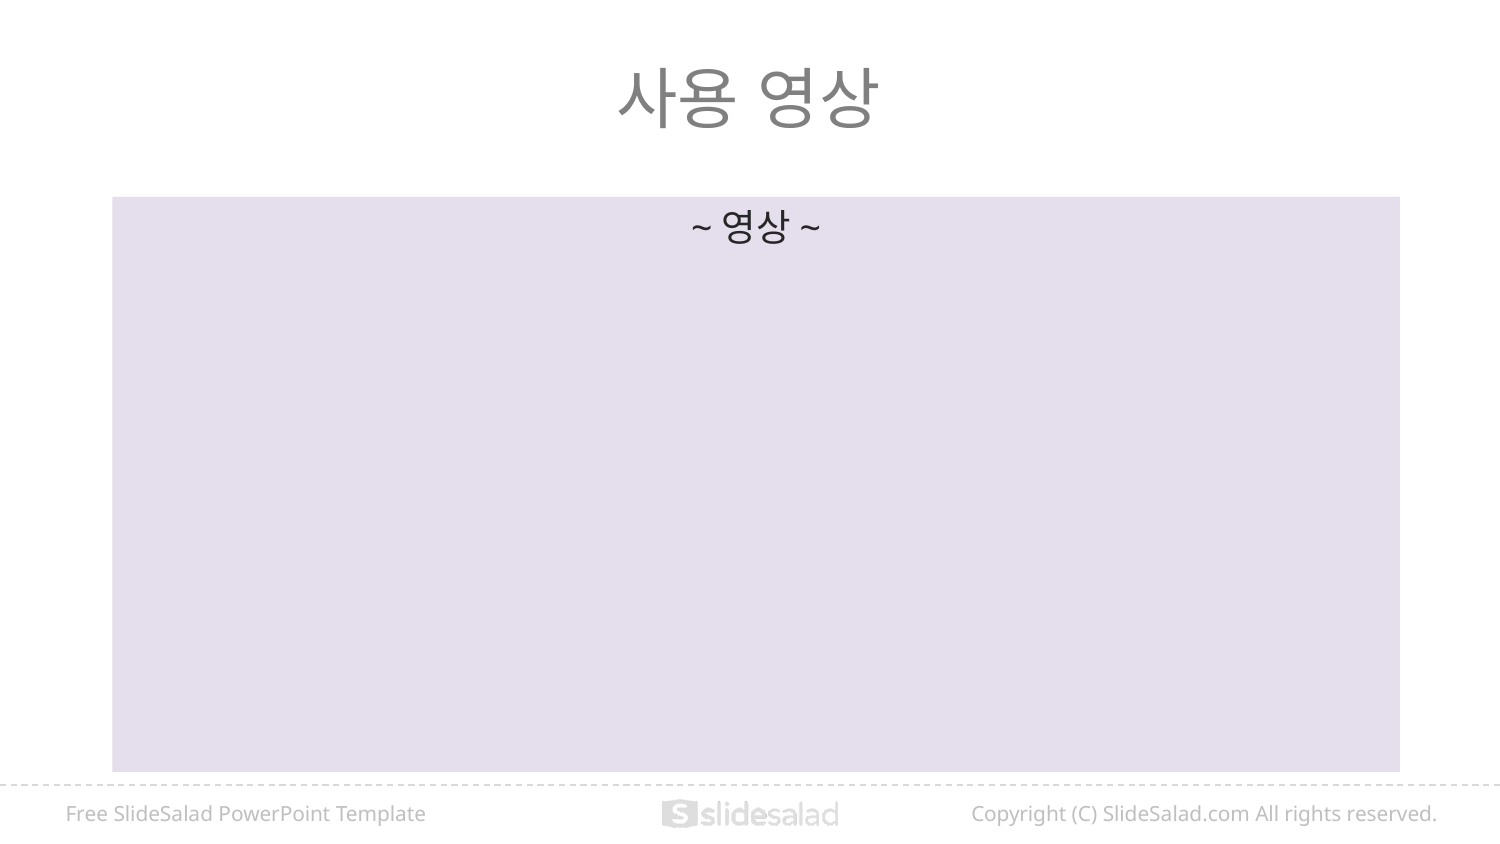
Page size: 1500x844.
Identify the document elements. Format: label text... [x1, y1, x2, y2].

text_box ~영상~ [112, 196, 1400, 772]
title 사용 영상 [62, 55, 1436, 138]
picture [662, 799, 838, 830]
